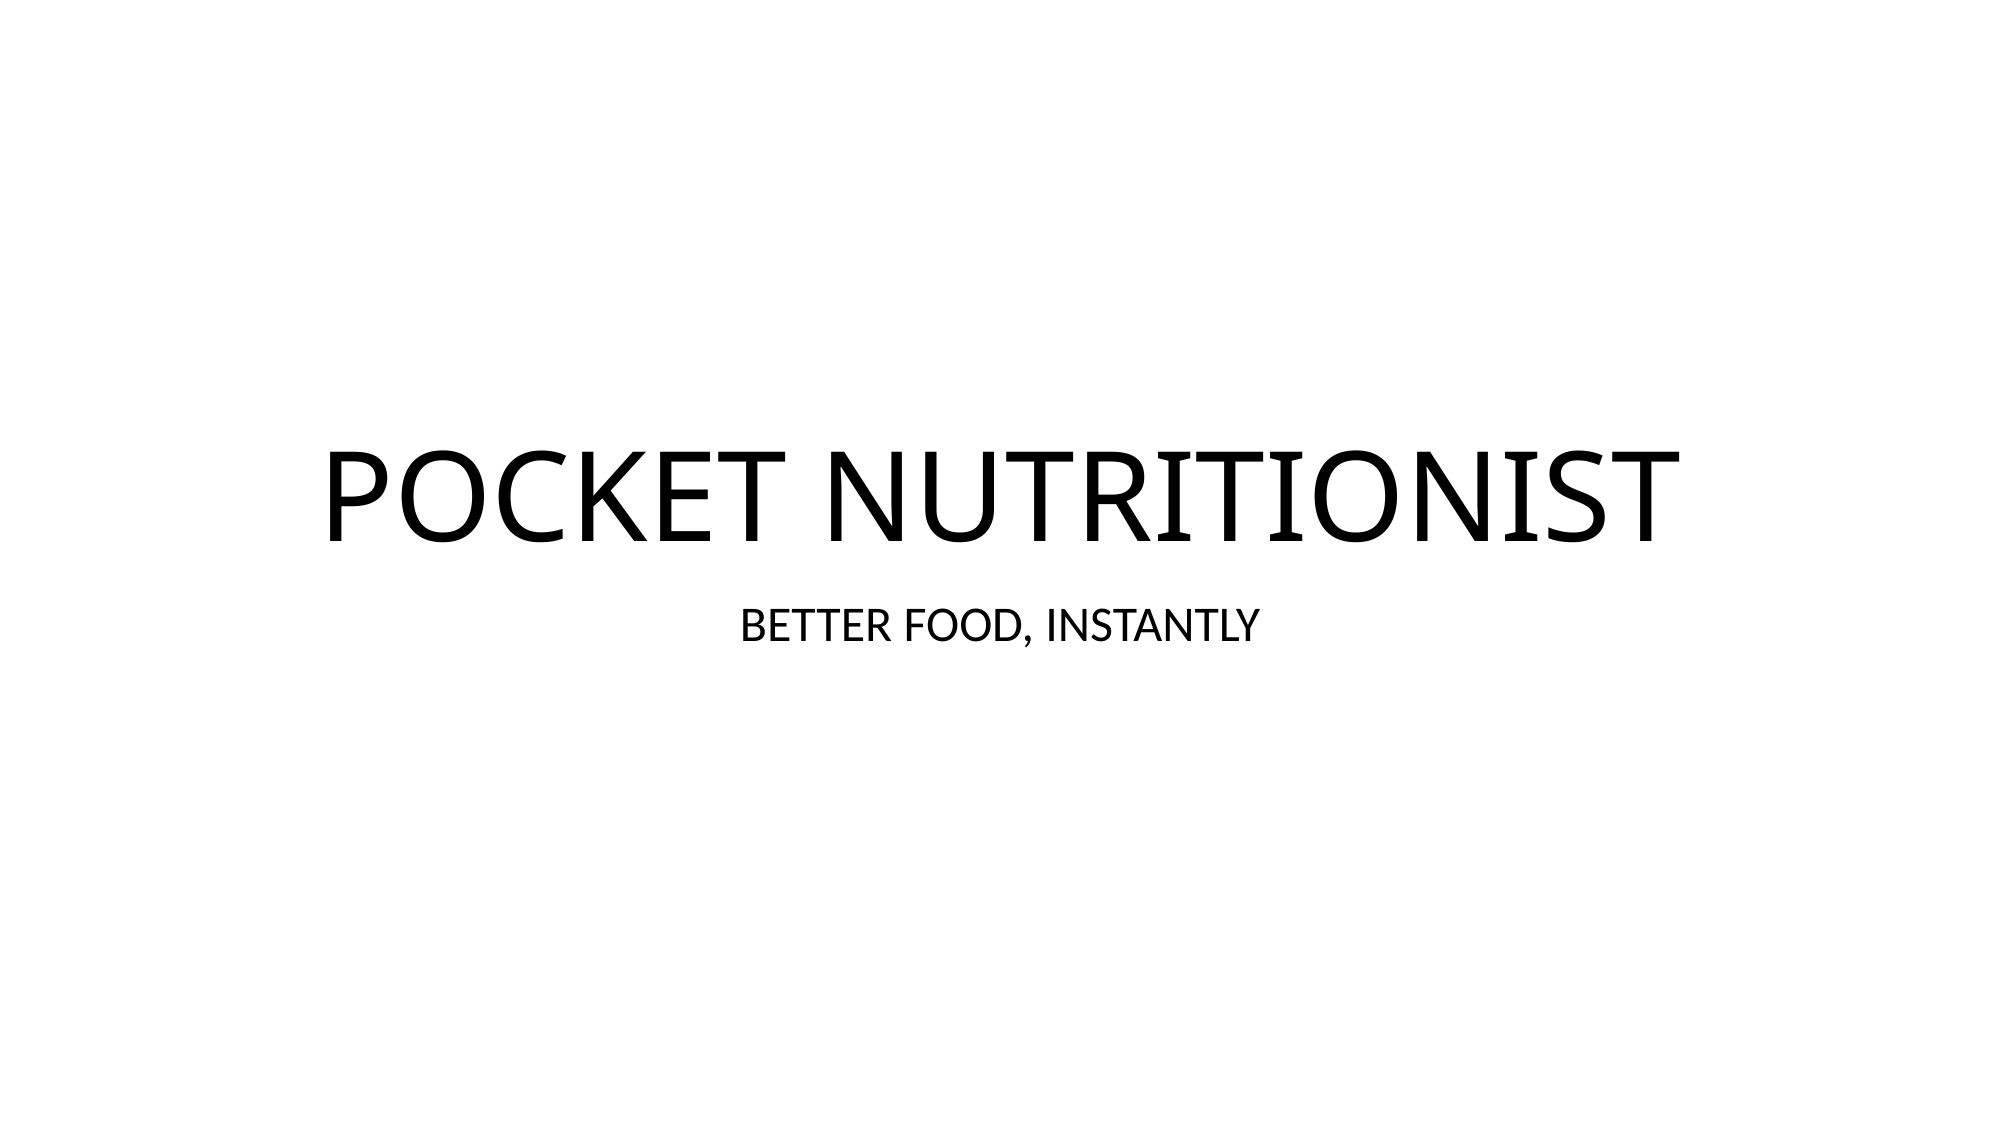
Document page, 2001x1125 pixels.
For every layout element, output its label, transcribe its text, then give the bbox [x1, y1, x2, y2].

title POCKET NUTRITIONIST [249, 184, 1750, 576]
subtitle BETTER FOOD, INSTANTLY [249, 590, 1750, 863]
